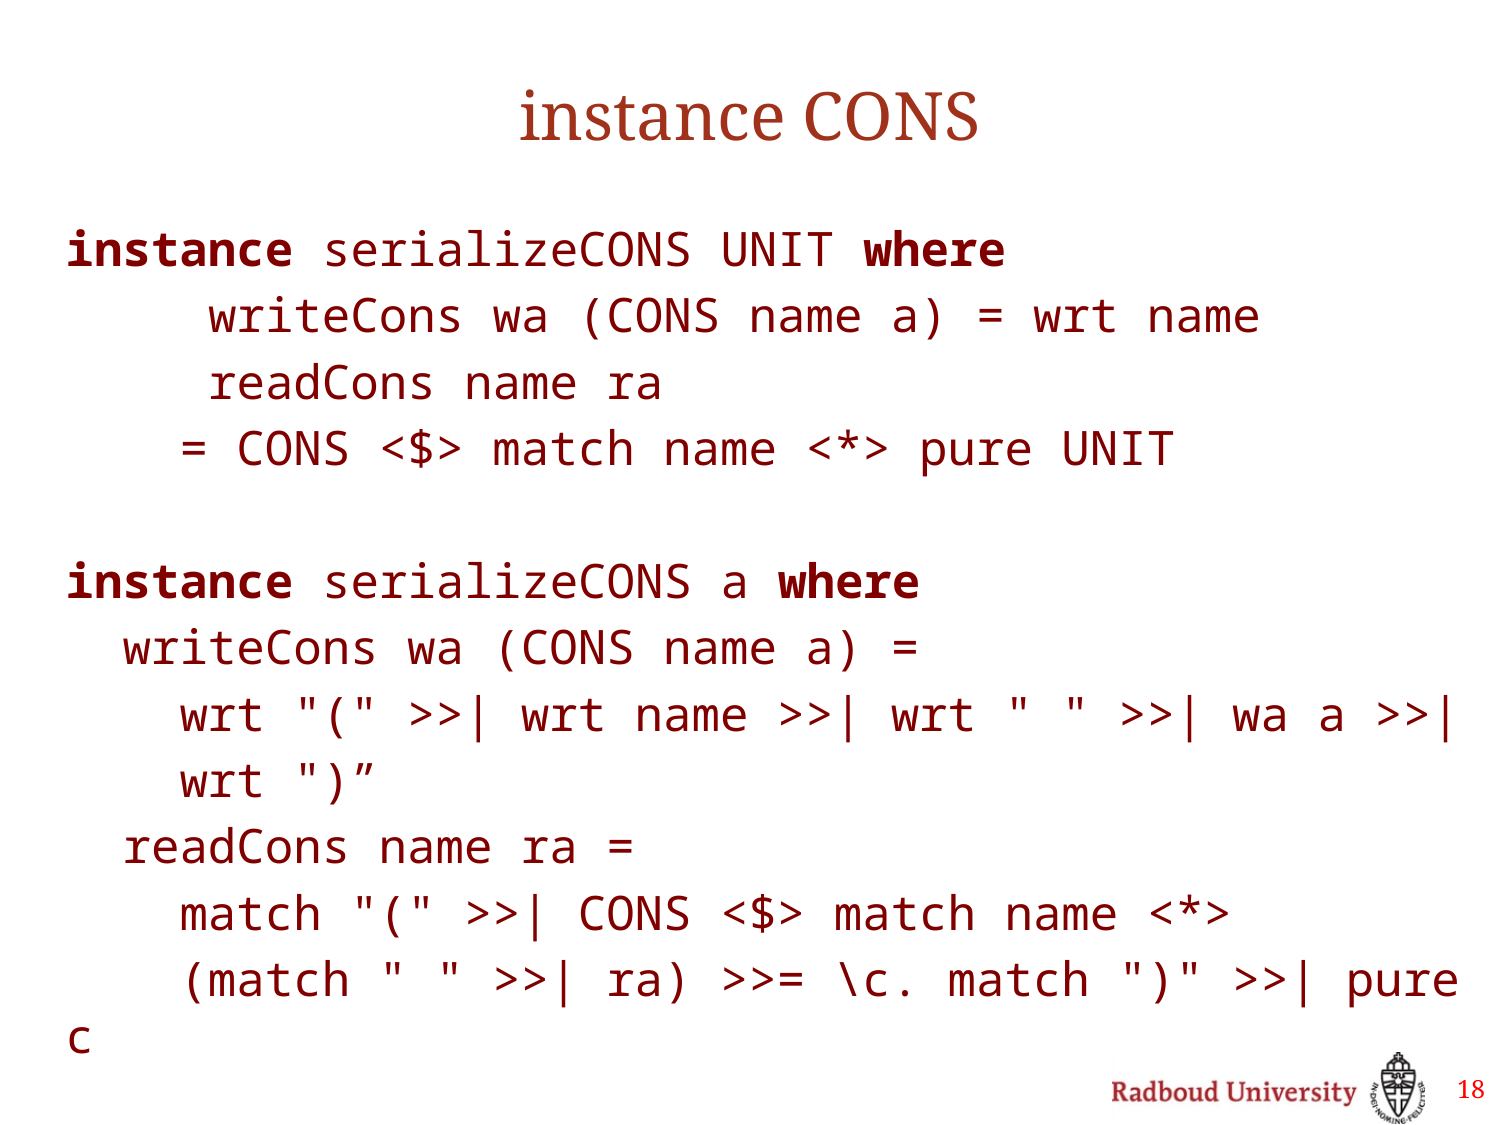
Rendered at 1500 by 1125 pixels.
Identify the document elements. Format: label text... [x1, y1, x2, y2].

title instance CONS [75, 27, 1425, 201]
slide_number 18 [1433, 1060, 1500, 1121]
picture [1112, 1085, 1425, 1124]
list instance serializeCONS UNIT where writeCons wa (CONS name a) = wrt name readCons name ra = CONS <$> match name <*> pure UNIT instance serializeCONS a where writeCons wa (CONS name a) = wrt "(" >>| wrt name >>| wrt " " >>| wa a >>| wrt ")” readCons name ra = match "(" >>| CONS <$> match name <*> (match " " >>| ra) >>= \c. match ")" >>| pure c [50, 211, 1500, 1085]
